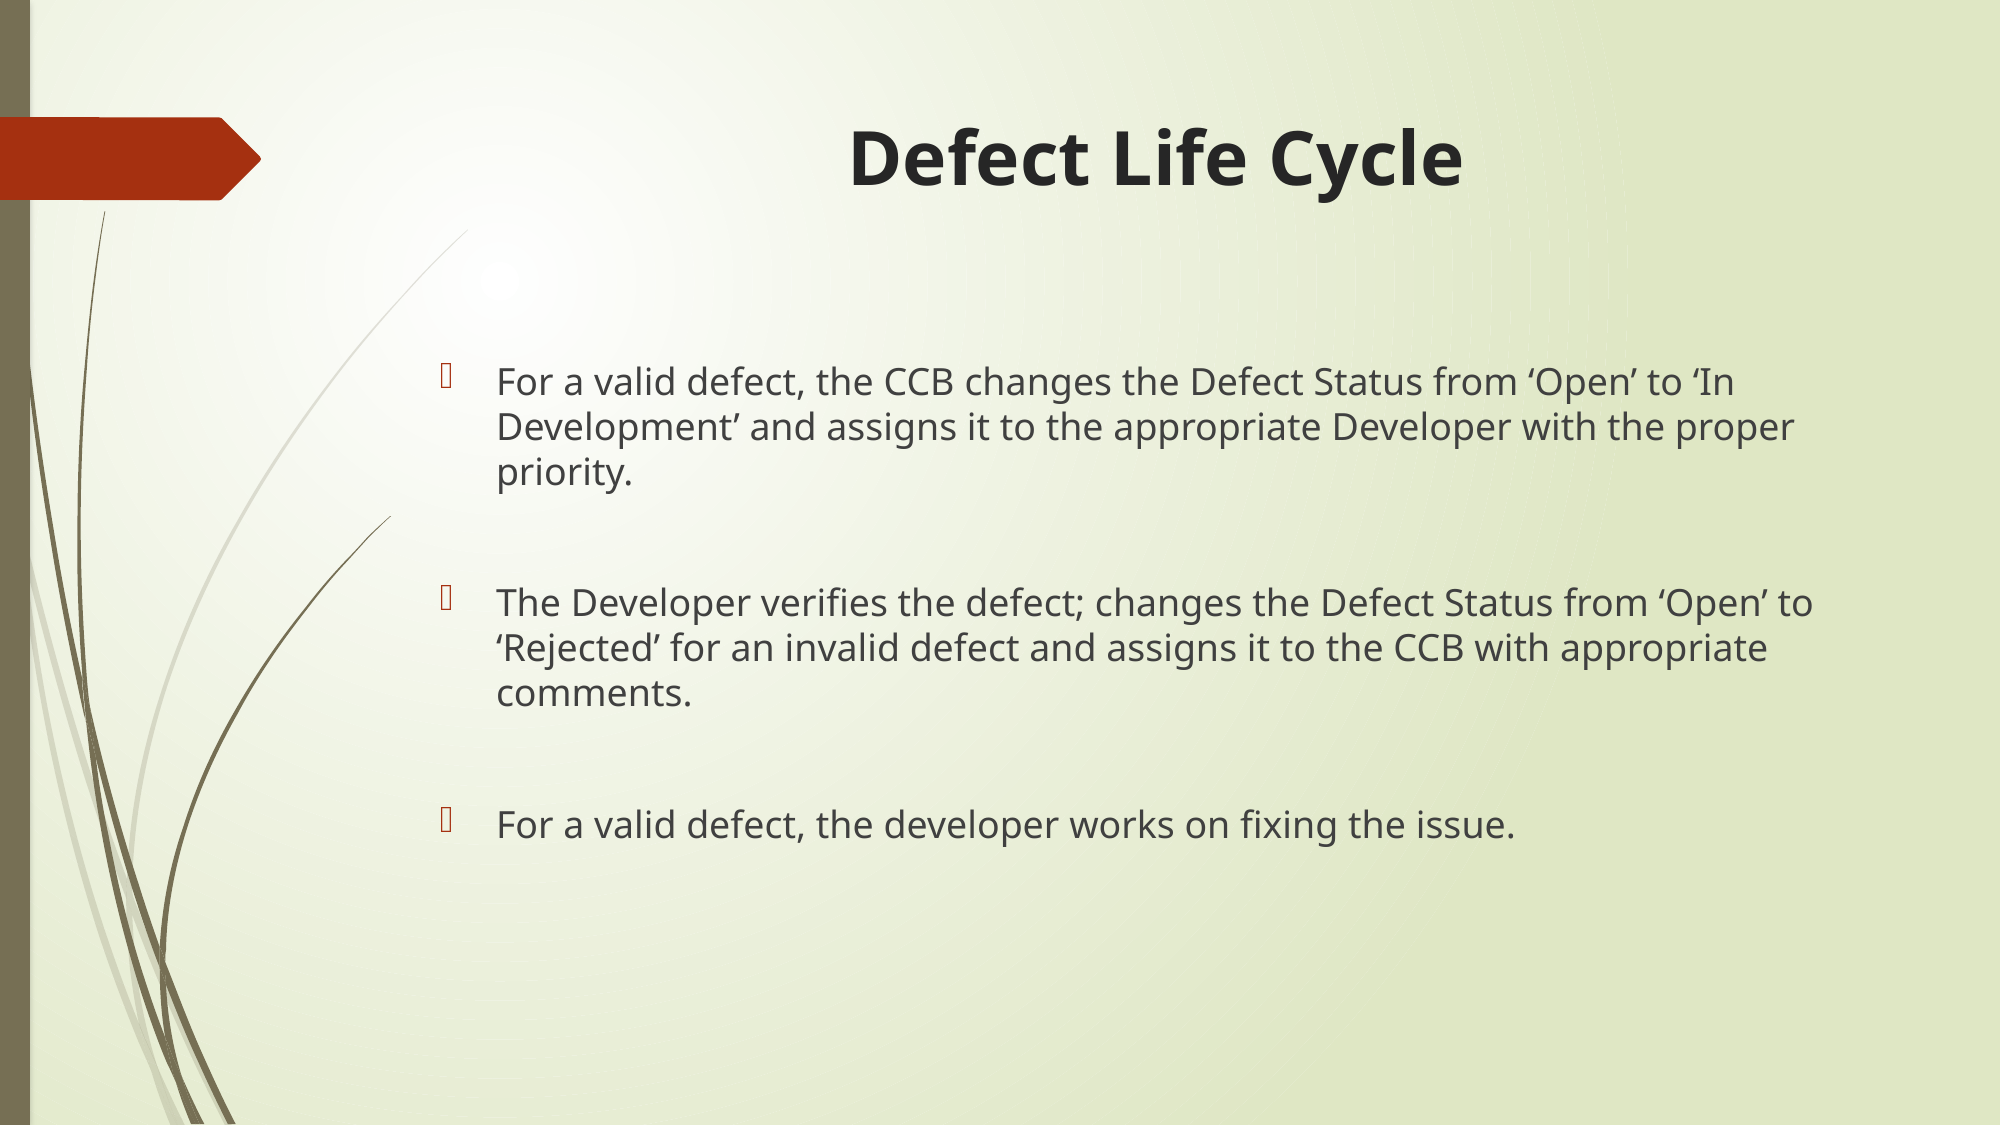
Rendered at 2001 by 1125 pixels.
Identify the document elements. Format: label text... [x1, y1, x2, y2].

title Defect Life Cycle [425, 102, 1888, 313]
list For a valid defect, the CCB changes the Defect Status from ‘Open’ to ‘In Development’ and assigns it to the appropriate Developer with the proper priority. The Developer verifies the defect; changes the Defect Status from ‘Open’ to ‘Rejected’ for an invalid defect and assigns it to the CCB with appropriate comments. For a valid defect, the developer works on fixing the issue. [424, 350, 1888, 970]
